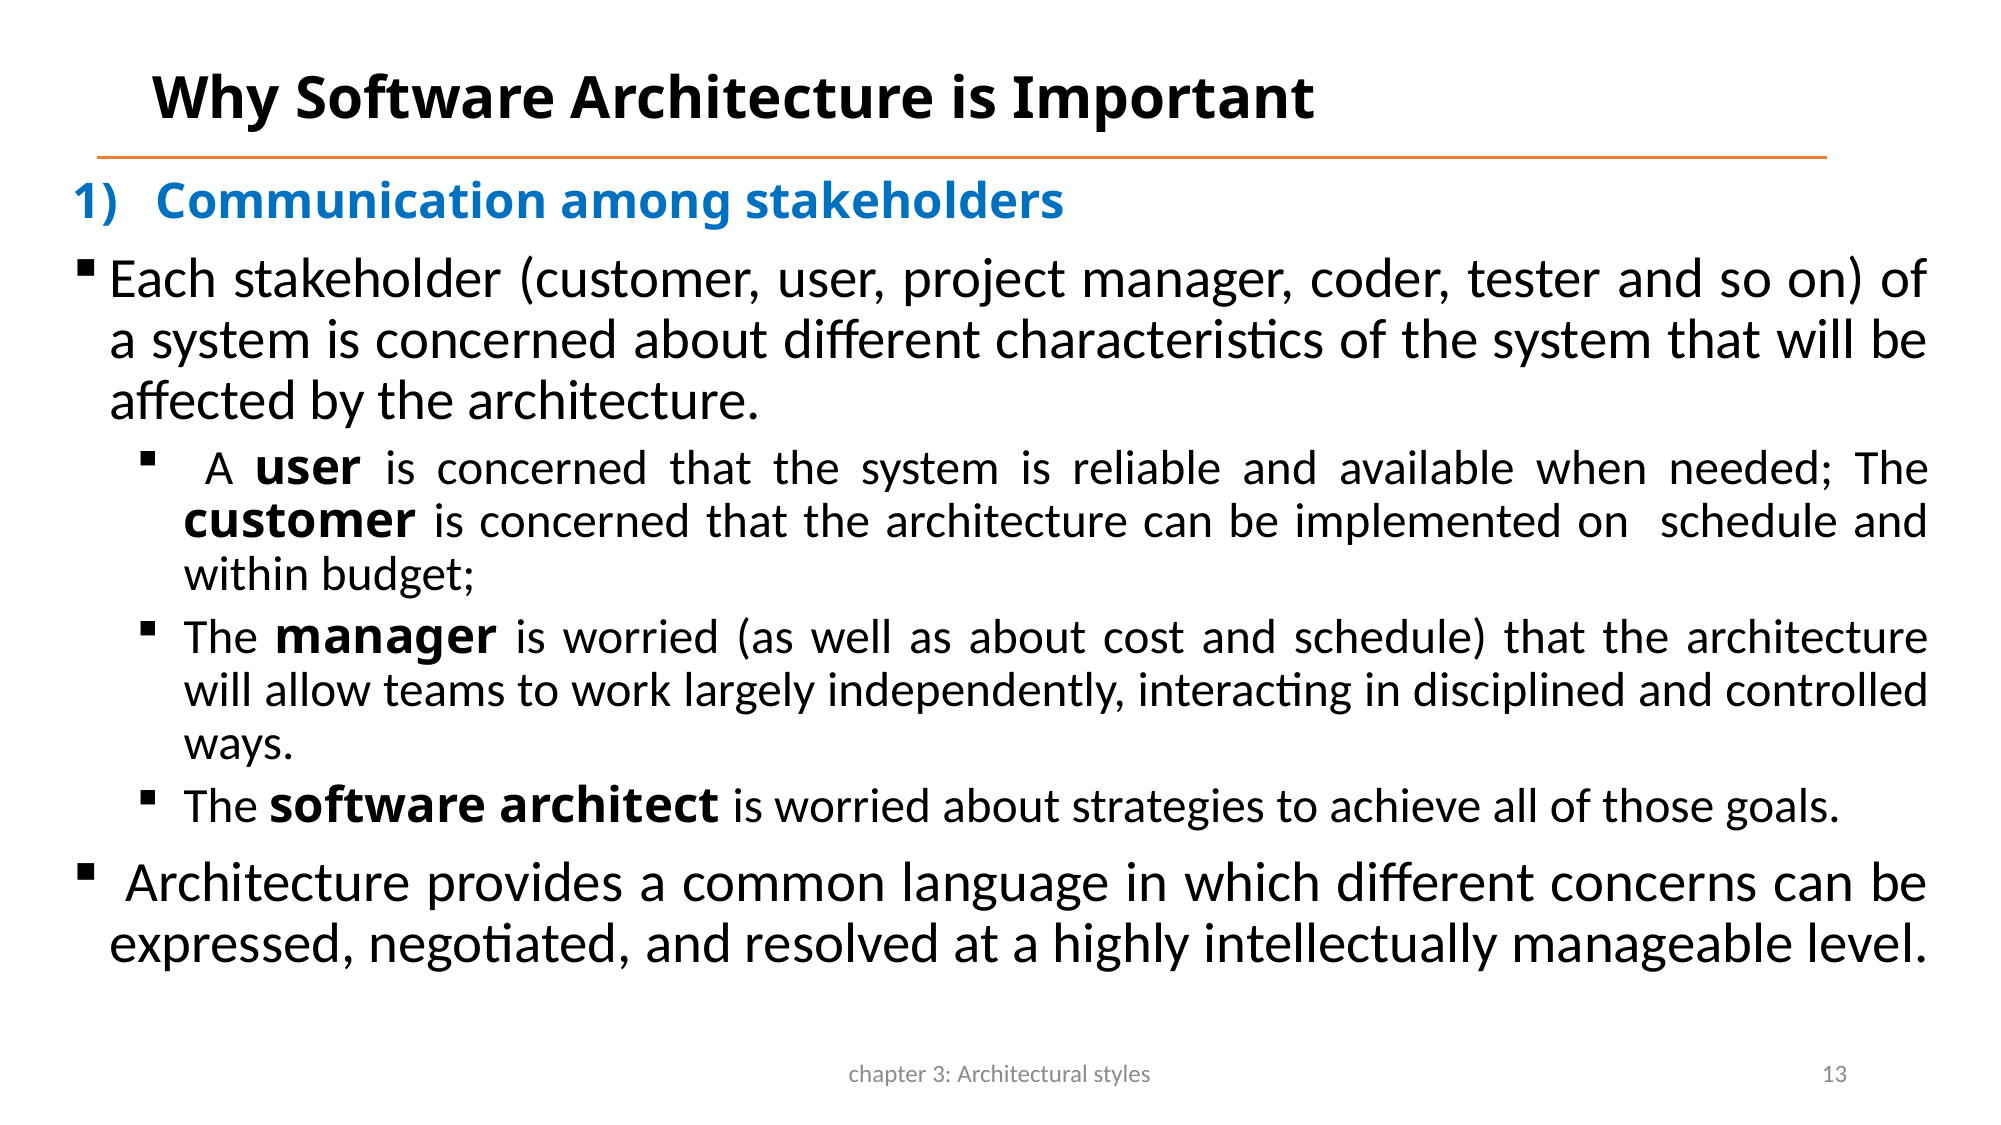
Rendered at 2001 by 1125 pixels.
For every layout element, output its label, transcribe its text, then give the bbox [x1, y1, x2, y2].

footer chapter 3: Architectural styles [662, 1042, 1338, 1103]
list Communication among stakeholders Each stakeholder (customer, user, project manager, coder, tester and so on) of a system is concerned about different characteristics of the system that will be affected by the architecture. A user is concerned that the system is reliable and available when needed; The customer is concerned that the architecture can be implemented on schedule and within budget; The manager is worried (as well as about cost and schedule) that the architecture will allow teams to work largely independently, interacting in disciplined and controlled ways. The software architect is worried about strategies to achieve all of those goals. Architecture provides a common language in which different concerns can be expressed, negotiated, and resolved at a highly intellectually manageable level. [57, 168, 1945, 1043]
title Why Software Architecture is Important [137, 59, 1863, 148]
slide_number 13 [1412, 1042, 1863, 1103]
